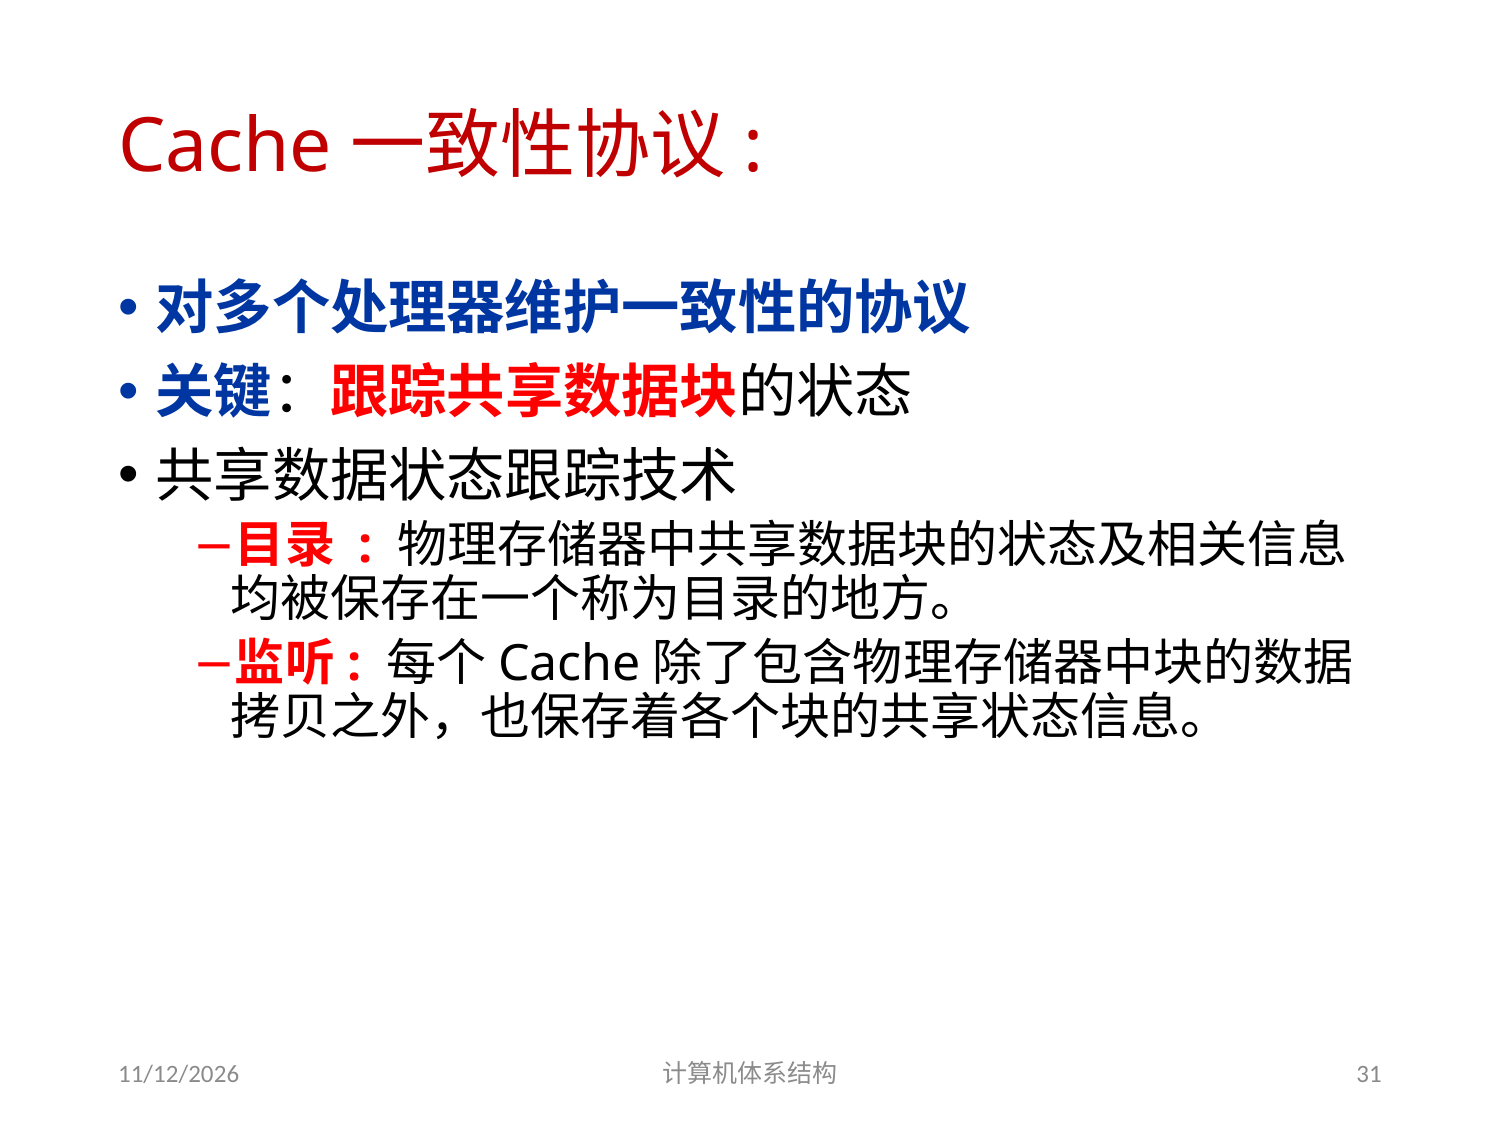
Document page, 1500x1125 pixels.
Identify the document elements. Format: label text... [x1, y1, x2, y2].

footer 计算机体系结构 [496, 1042, 1004, 1103]
title Cache一致性协议: [103, 85, 1397, 208]
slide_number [103, 1042, 441, 1103]
slide_number 31 [1059, 1042, 1397, 1103]
list 对多个处理器维护一致性的协议 关键：跟踪共享数据块的状态 共享数据状态跟踪技术 目录 : 物理存储器中共享数据块的状态及相关信息均被保存在一个称为目录的地方。 监听: 每个Cache除了包含物理存储器中块的数据拷贝之外，也保存着各个块的共享状态信息。 [103, 270, 1397, 1014]
